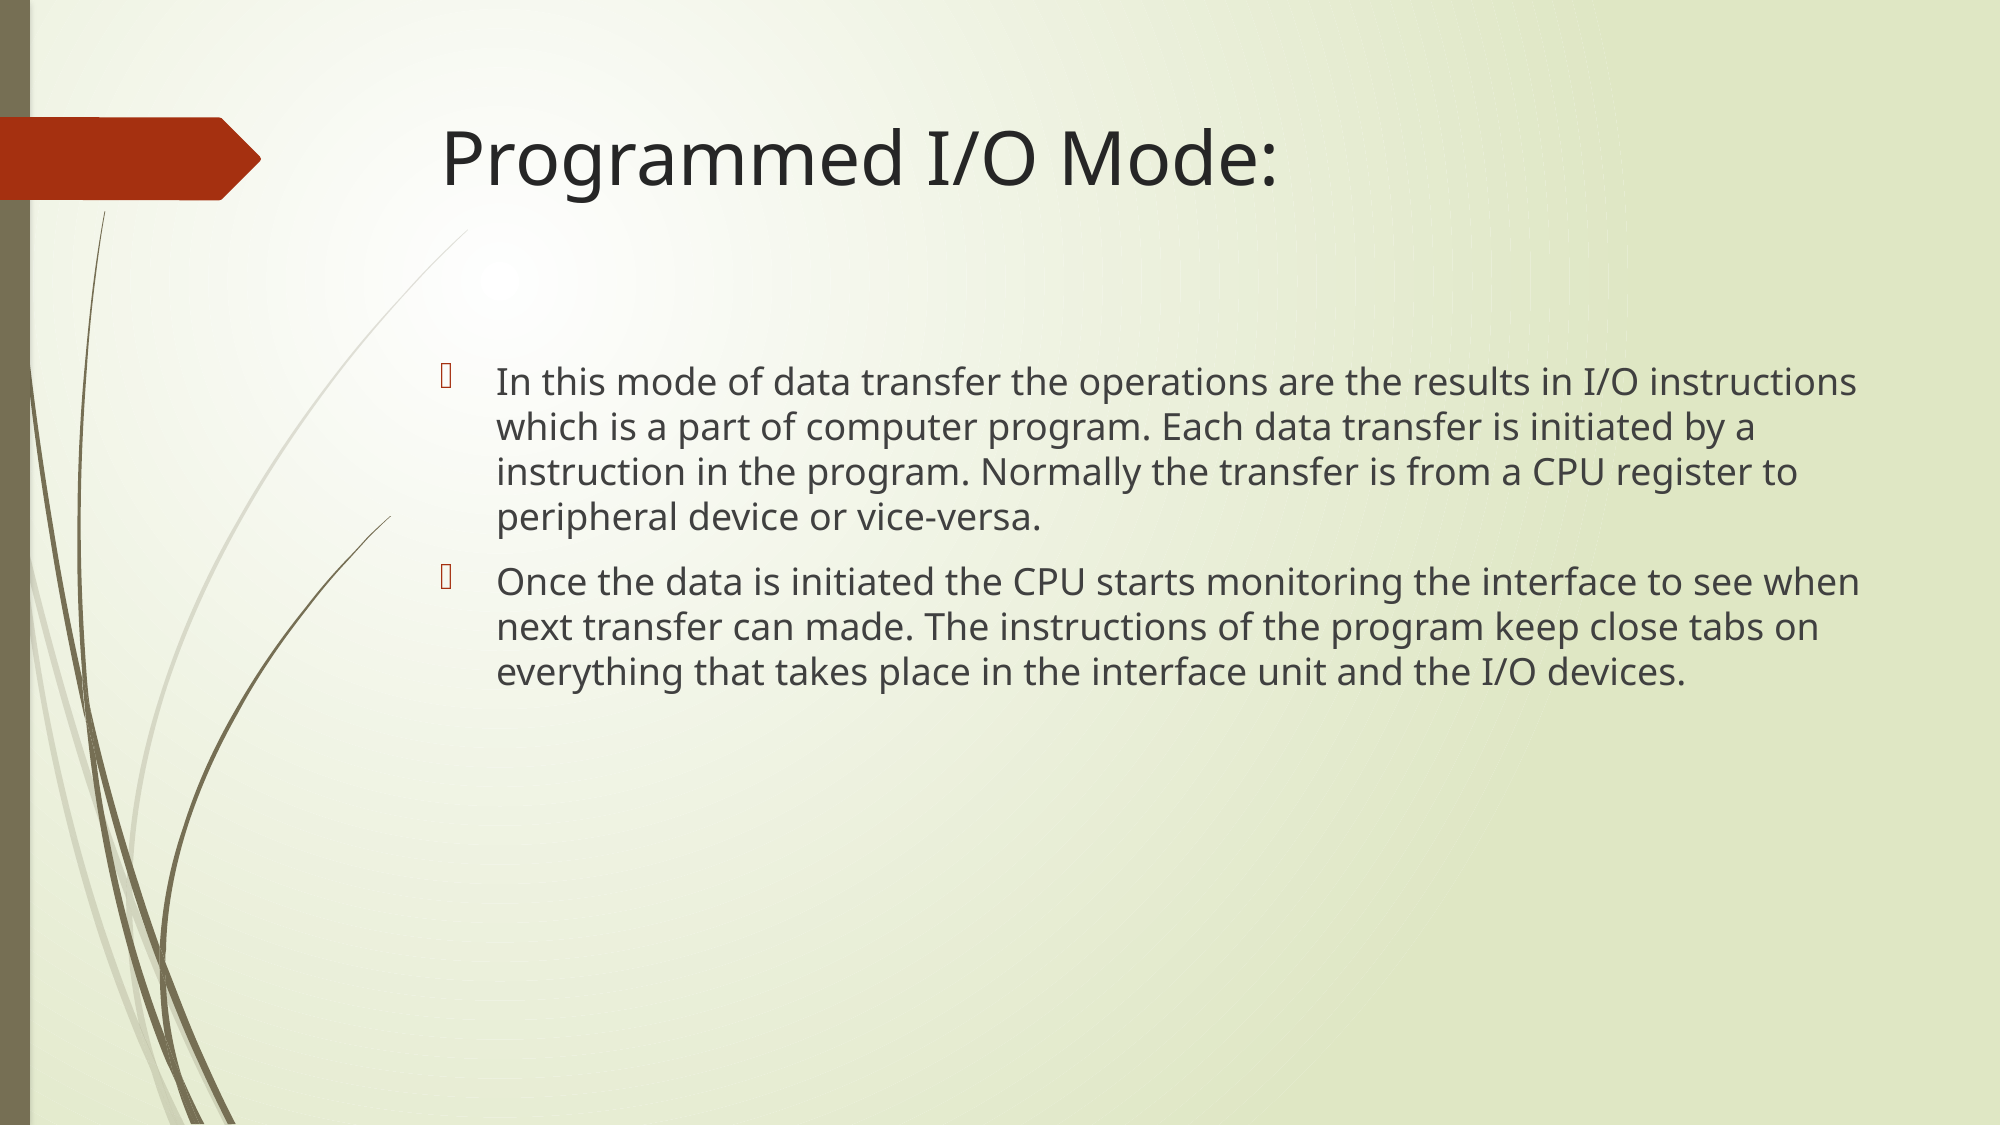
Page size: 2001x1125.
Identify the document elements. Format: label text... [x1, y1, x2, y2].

title Programmed I/O Mode: [425, 102, 1888, 313]
list In this mode of data transfer the operations are the results in I/O instructions which is a part of computer program. Each data transfer is initiated by a instruction in the program. Normally the transfer is from a CPU register to peripheral device or vice-versa. Once the data is initiated the CPU starts monitoring the interface to see when next transfer can made. The instructions of the program keep close tabs on everything that takes place in the interface unit and the I/O devices. [424, 350, 1888, 970]
